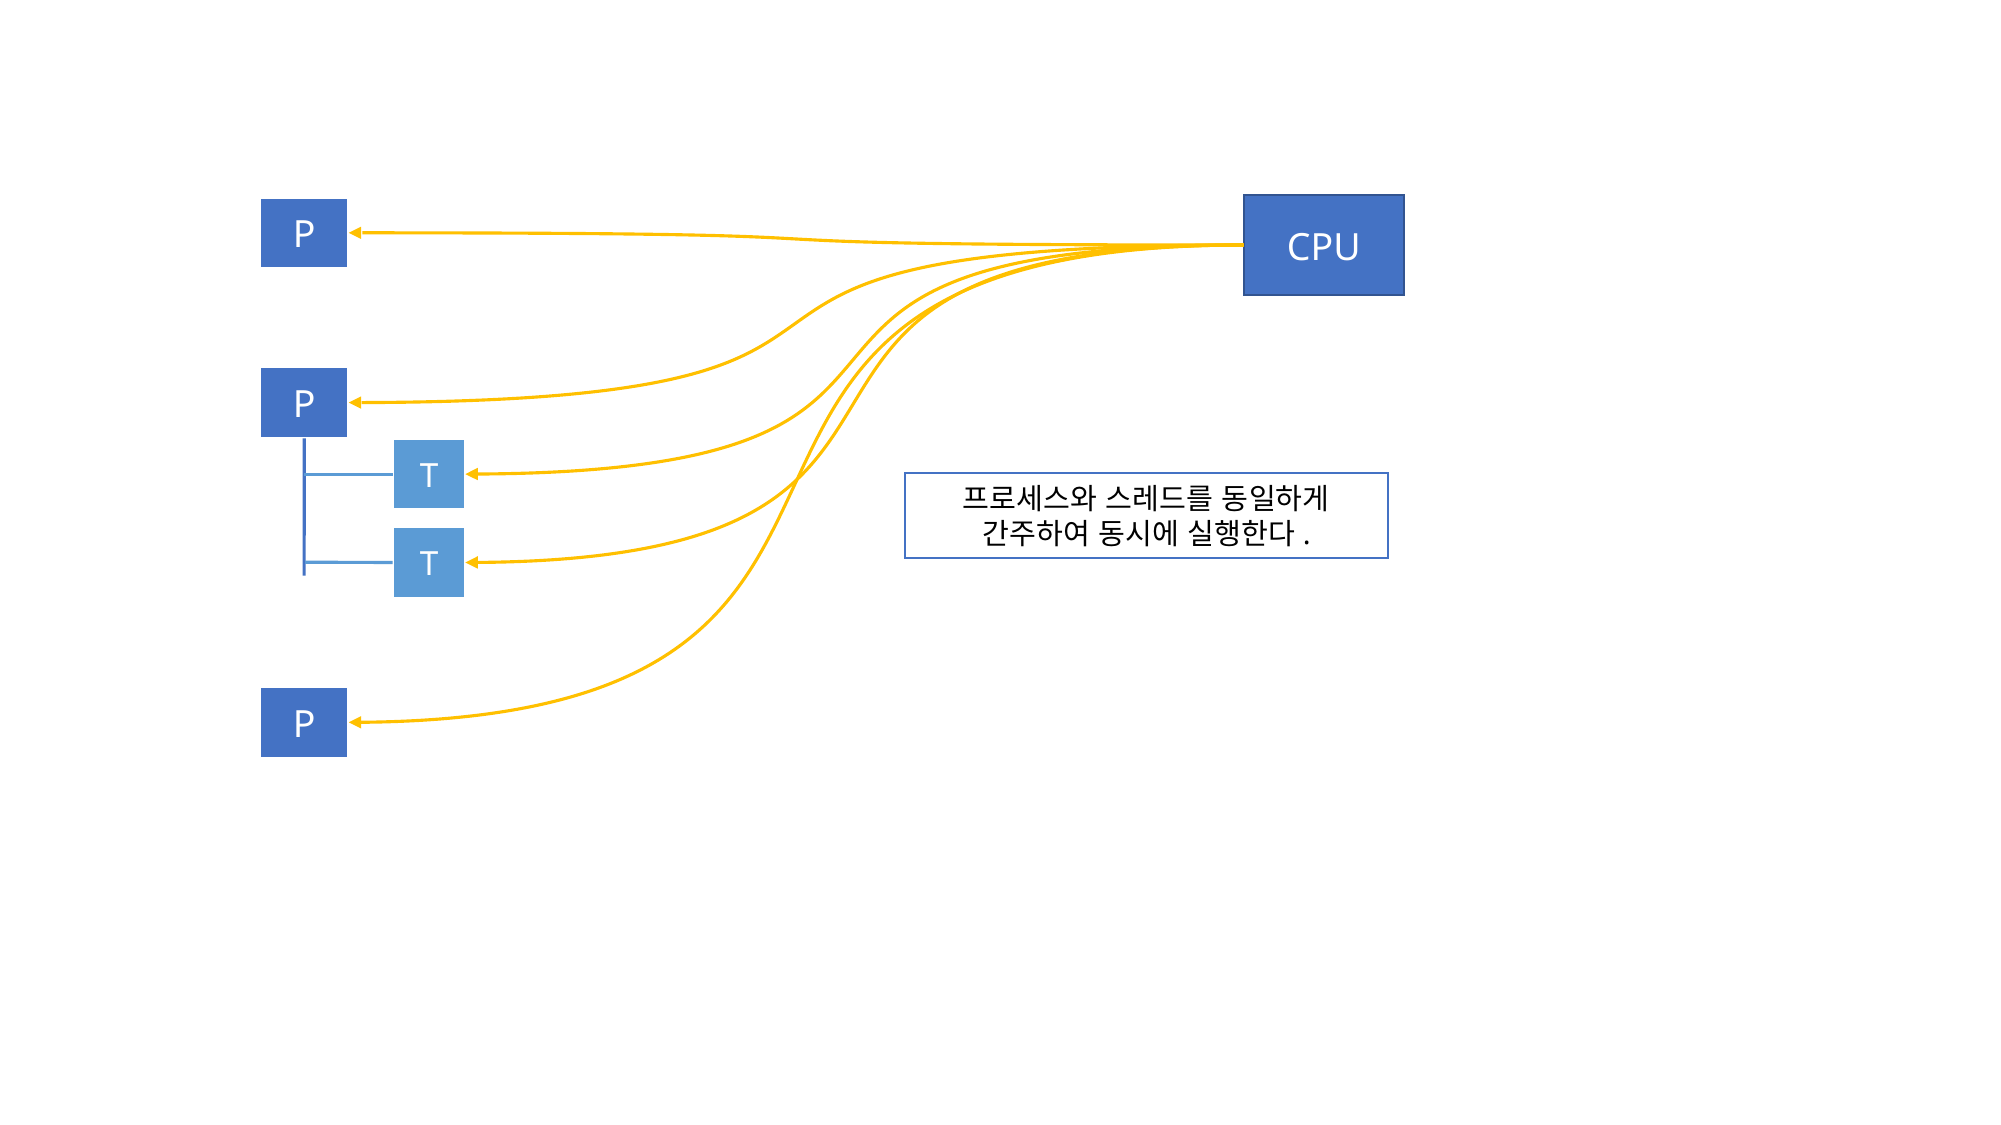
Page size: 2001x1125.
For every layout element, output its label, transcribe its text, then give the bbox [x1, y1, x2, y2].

text_box P [258, 365, 348, 440]
text_box P [258, 685, 350, 760]
text_box CPU [1243, 194, 1405, 296]
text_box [348, 245, 1244, 723]
text_box P [258, 196, 350, 270]
text_box 프로세스와 스레드를 동일하게 간주하여 동시에 실행한다. [1244, 472, 1389, 559]
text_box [348, 232, 1244, 244]
